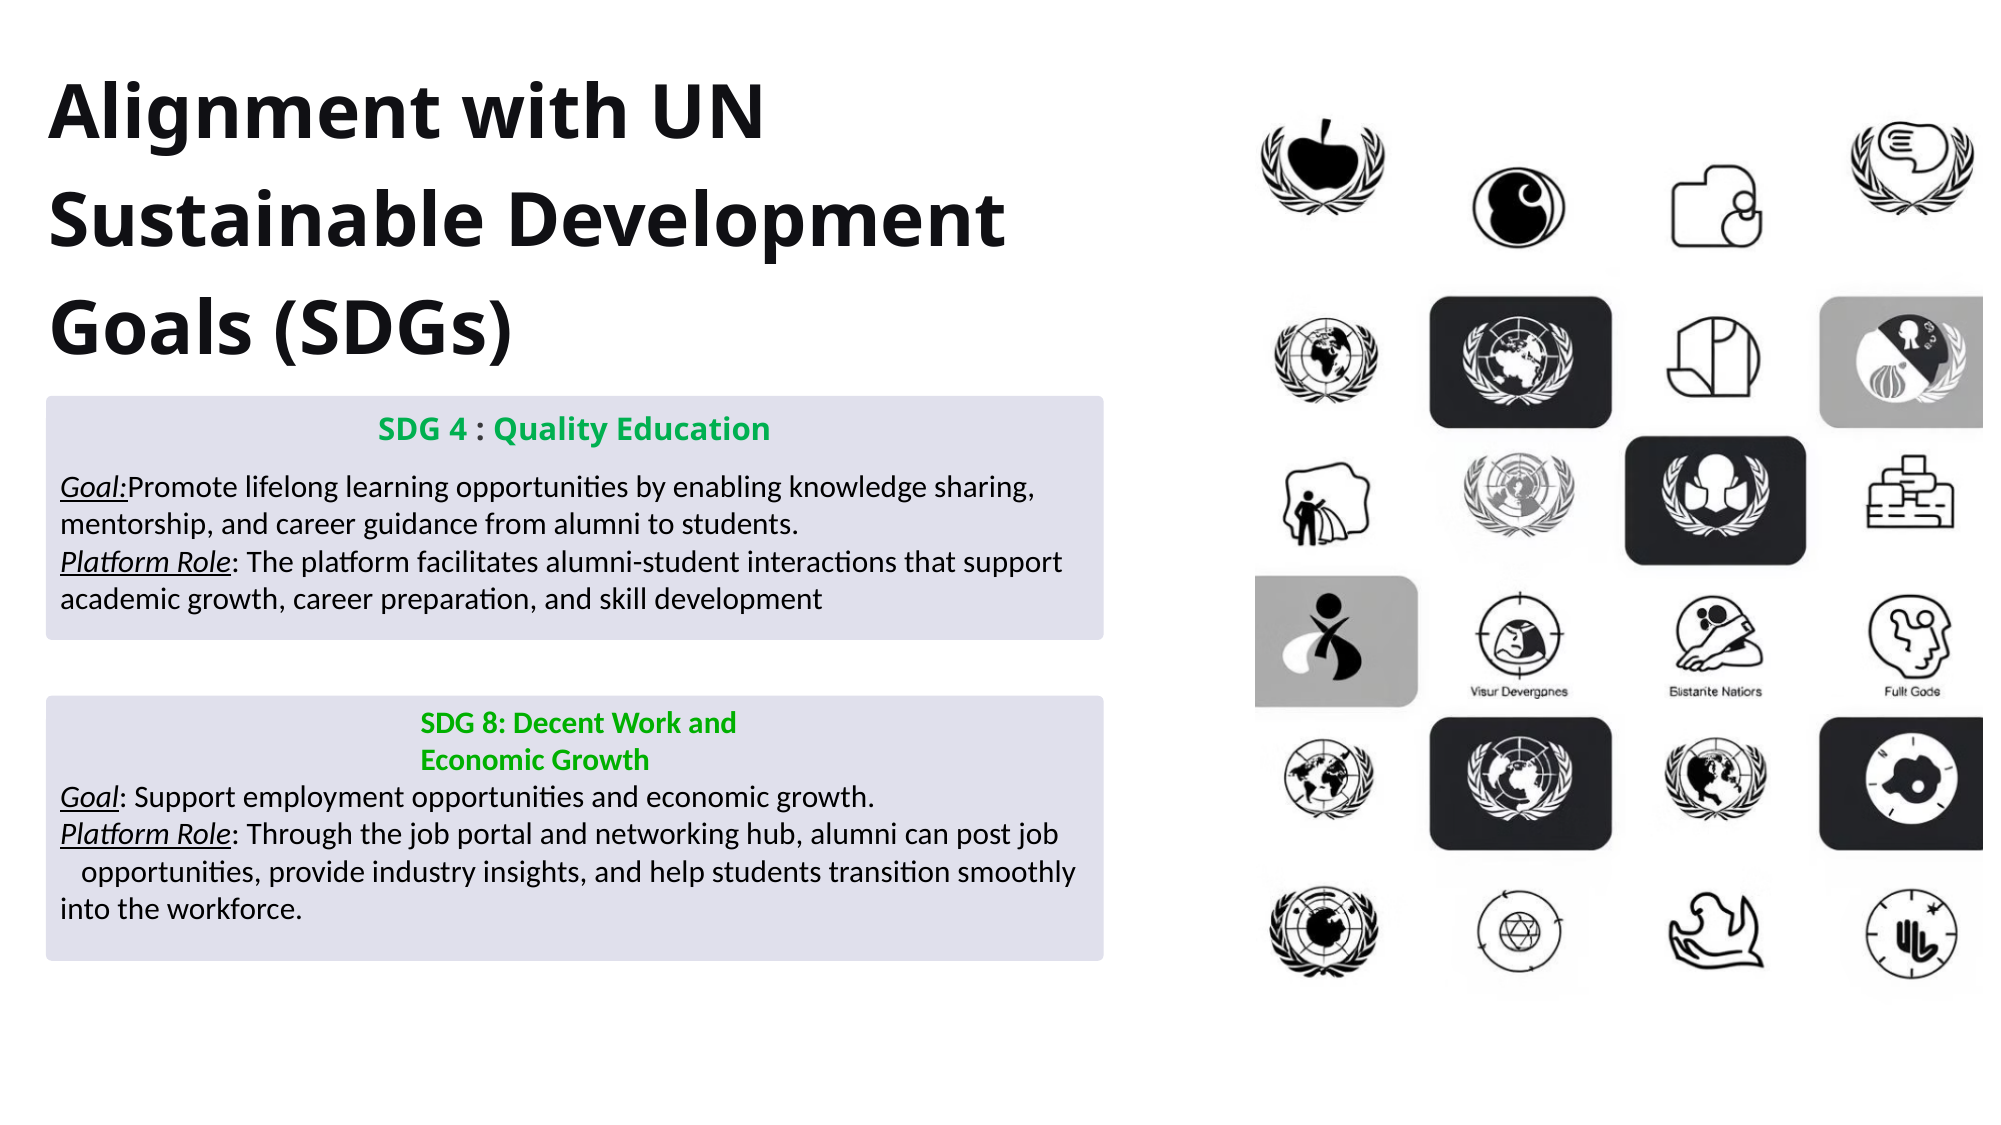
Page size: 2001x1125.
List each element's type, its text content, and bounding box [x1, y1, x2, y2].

text_box SDG 4 : Quality Education [363, 395, 786, 455]
text_box Goal: Support employment opportunities and economic growth. Platform Role: Through the job portal and networking hub, alumni can post job opportunities, provide industry insights, and help students transition smoothly into the workforce. [60, 776, 1090, 926]
text_box Alignment with UN Sustainable Development Goals (SDGs) [48, 45, 1133, 370]
picture [1255, 17, 1983, 1108]
text_box [45, 695, 1104, 961]
text_box Goal:Promote lifelong learning opportunities by enabling knowledge sharing, mentorship, and career guidance from alumni to students. Platform Role: The platform facilitates alumni-student interactions that support academic growth, career preparation, and skill development [60, 466, 1090, 616]
text_box [45, 395, 1104, 640]
text_box SDG 8: Decent Work and Economic Growth [413, 694, 817, 776]
